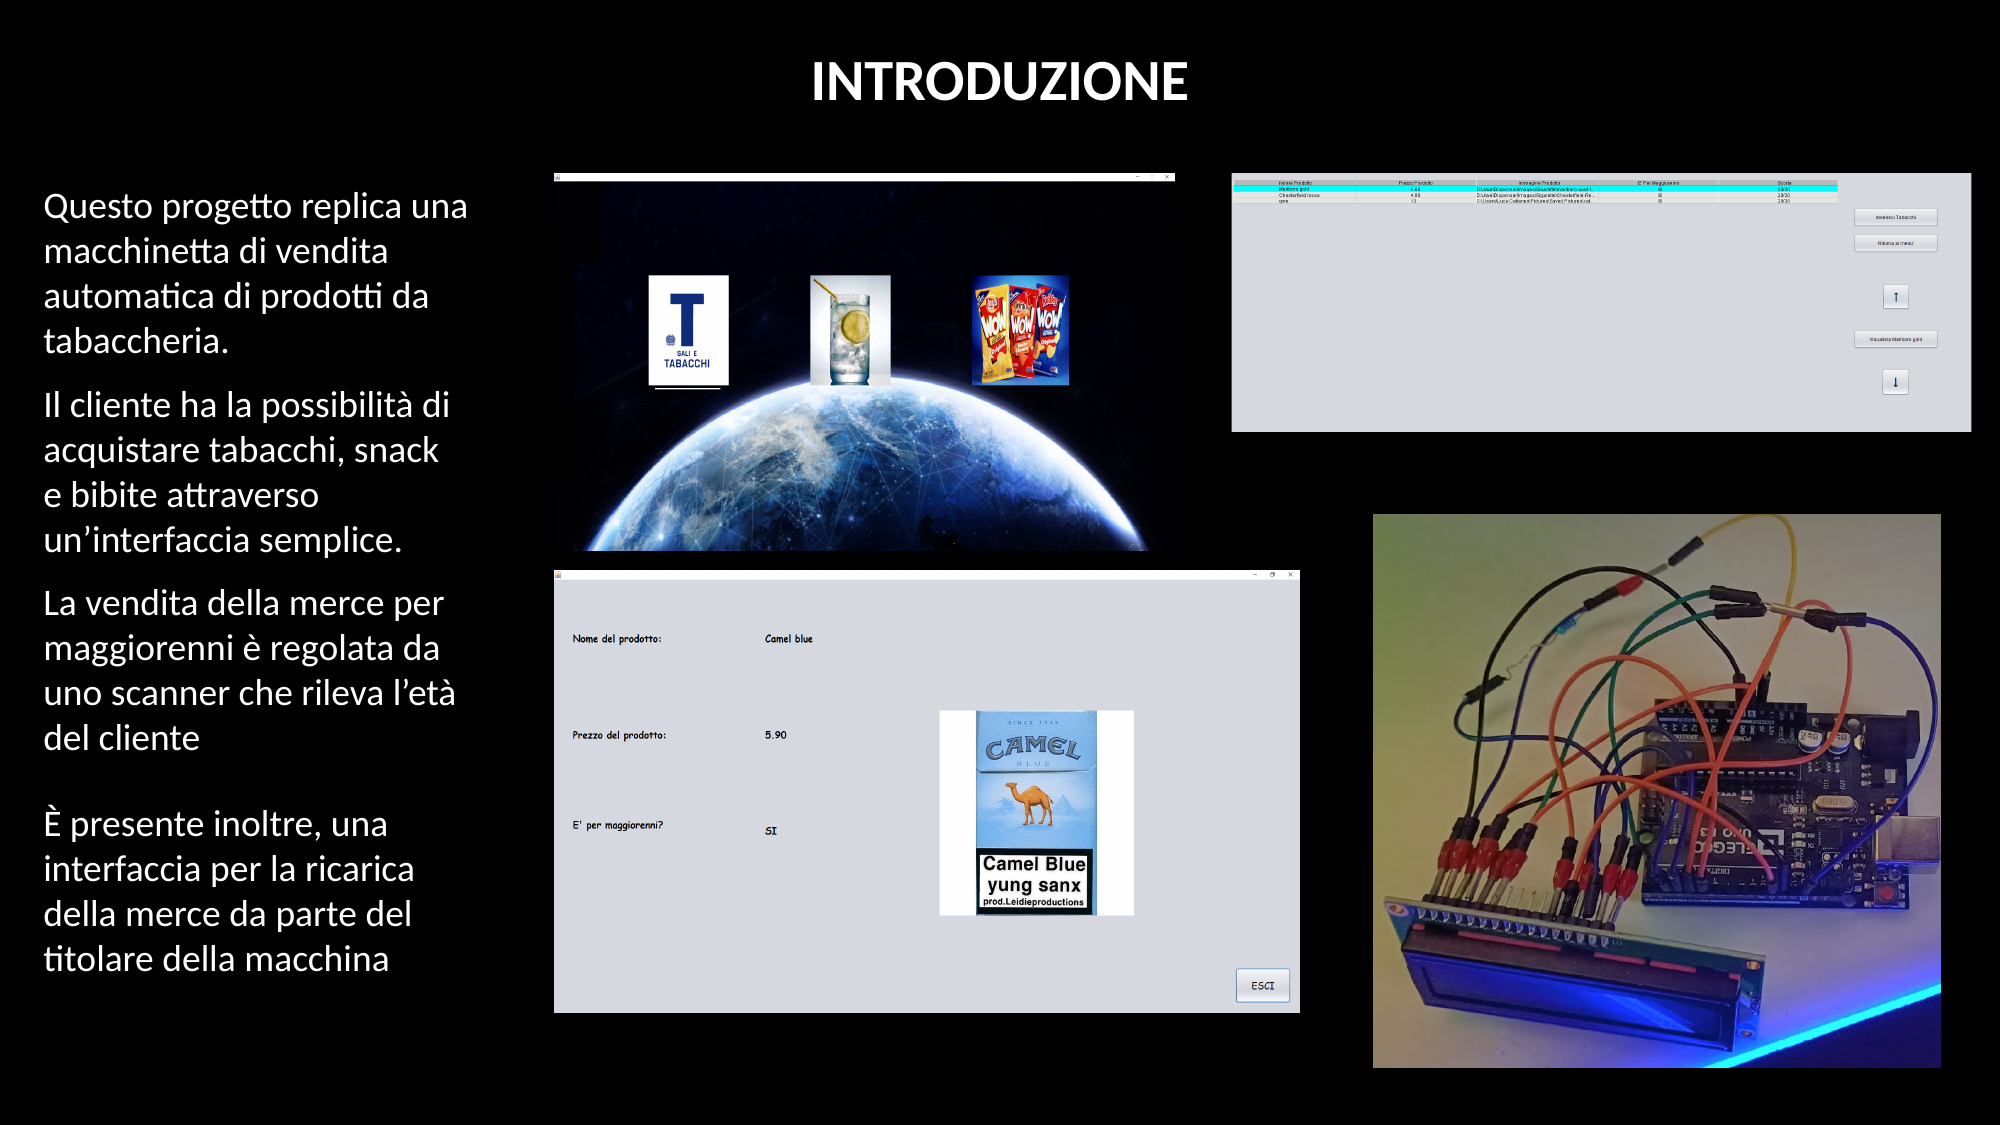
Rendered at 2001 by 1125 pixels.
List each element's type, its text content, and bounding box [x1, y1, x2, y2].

text_box Il cliente ha la possibilità di acquistare tabacchi, snack e bibite attraverso un’interfaccia semplice. [28, 372, 480, 567]
text_box La vendita della merce per maggiorenni è regolata da uno scanner che rileva l’età del cliente [28, 570, 480, 766]
text_box Questo progetto replica una macchinetta di vendita automatica di prodotti da tabaccheria. [28, 173, 554, 369]
picture [1373, 514, 1941, 1068]
picture [554, 570, 1300, 1013]
picture [1231, 173, 1972, 432]
text_box INTRODUZIONE [700, 35, 1300, 120]
text_box È presente inoltre, una interfaccia per la ricarica della merce da parte del titolare della macchina [28, 791, 480, 987]
picture [554, 173, 1175, 551]
